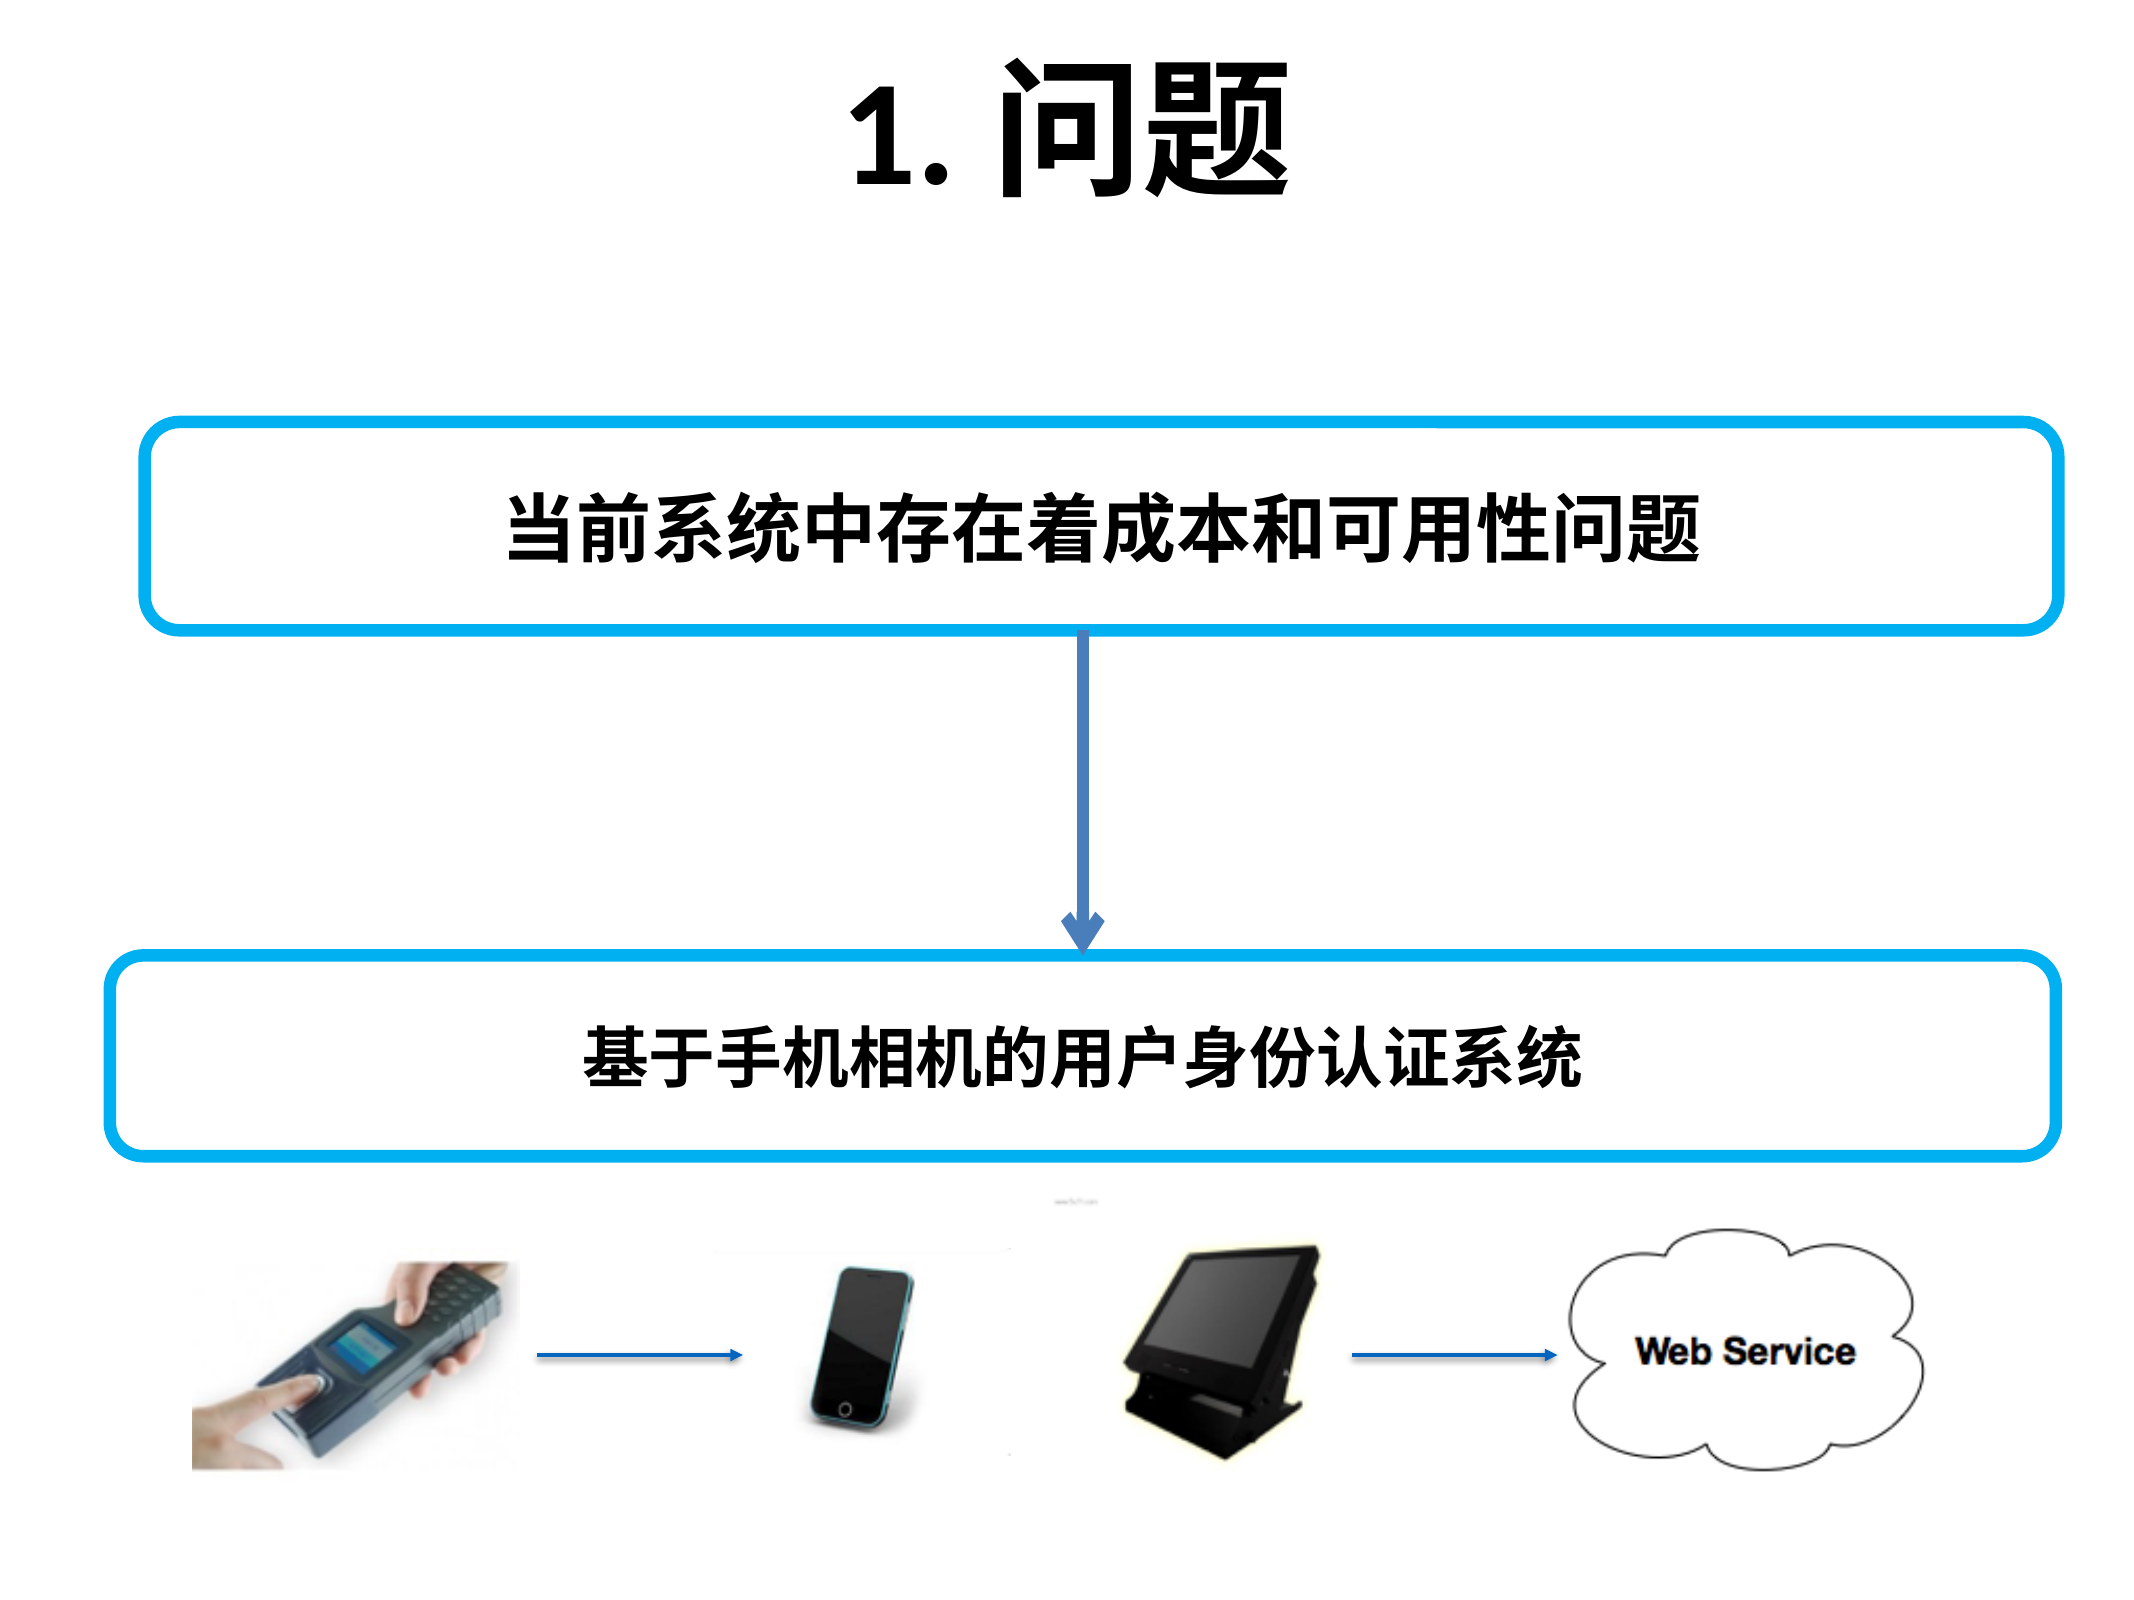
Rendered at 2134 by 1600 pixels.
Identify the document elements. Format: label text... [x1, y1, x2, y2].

text_box 当前系统中存在着成本和可用性问题 [142, 419, 2061, 633]
text_box 基于手机相机的用户身份认证系统 [107, 953, 2058, 1159]
picture [192, 1248, 521, 1487]
picture [1052, 1195, 1368, 1476]
picture [1550, 1221, 1943, 1481]
title 1.问题 [156, 4, 1978, 245]
picture [712, 1248, 1011, 1456]
